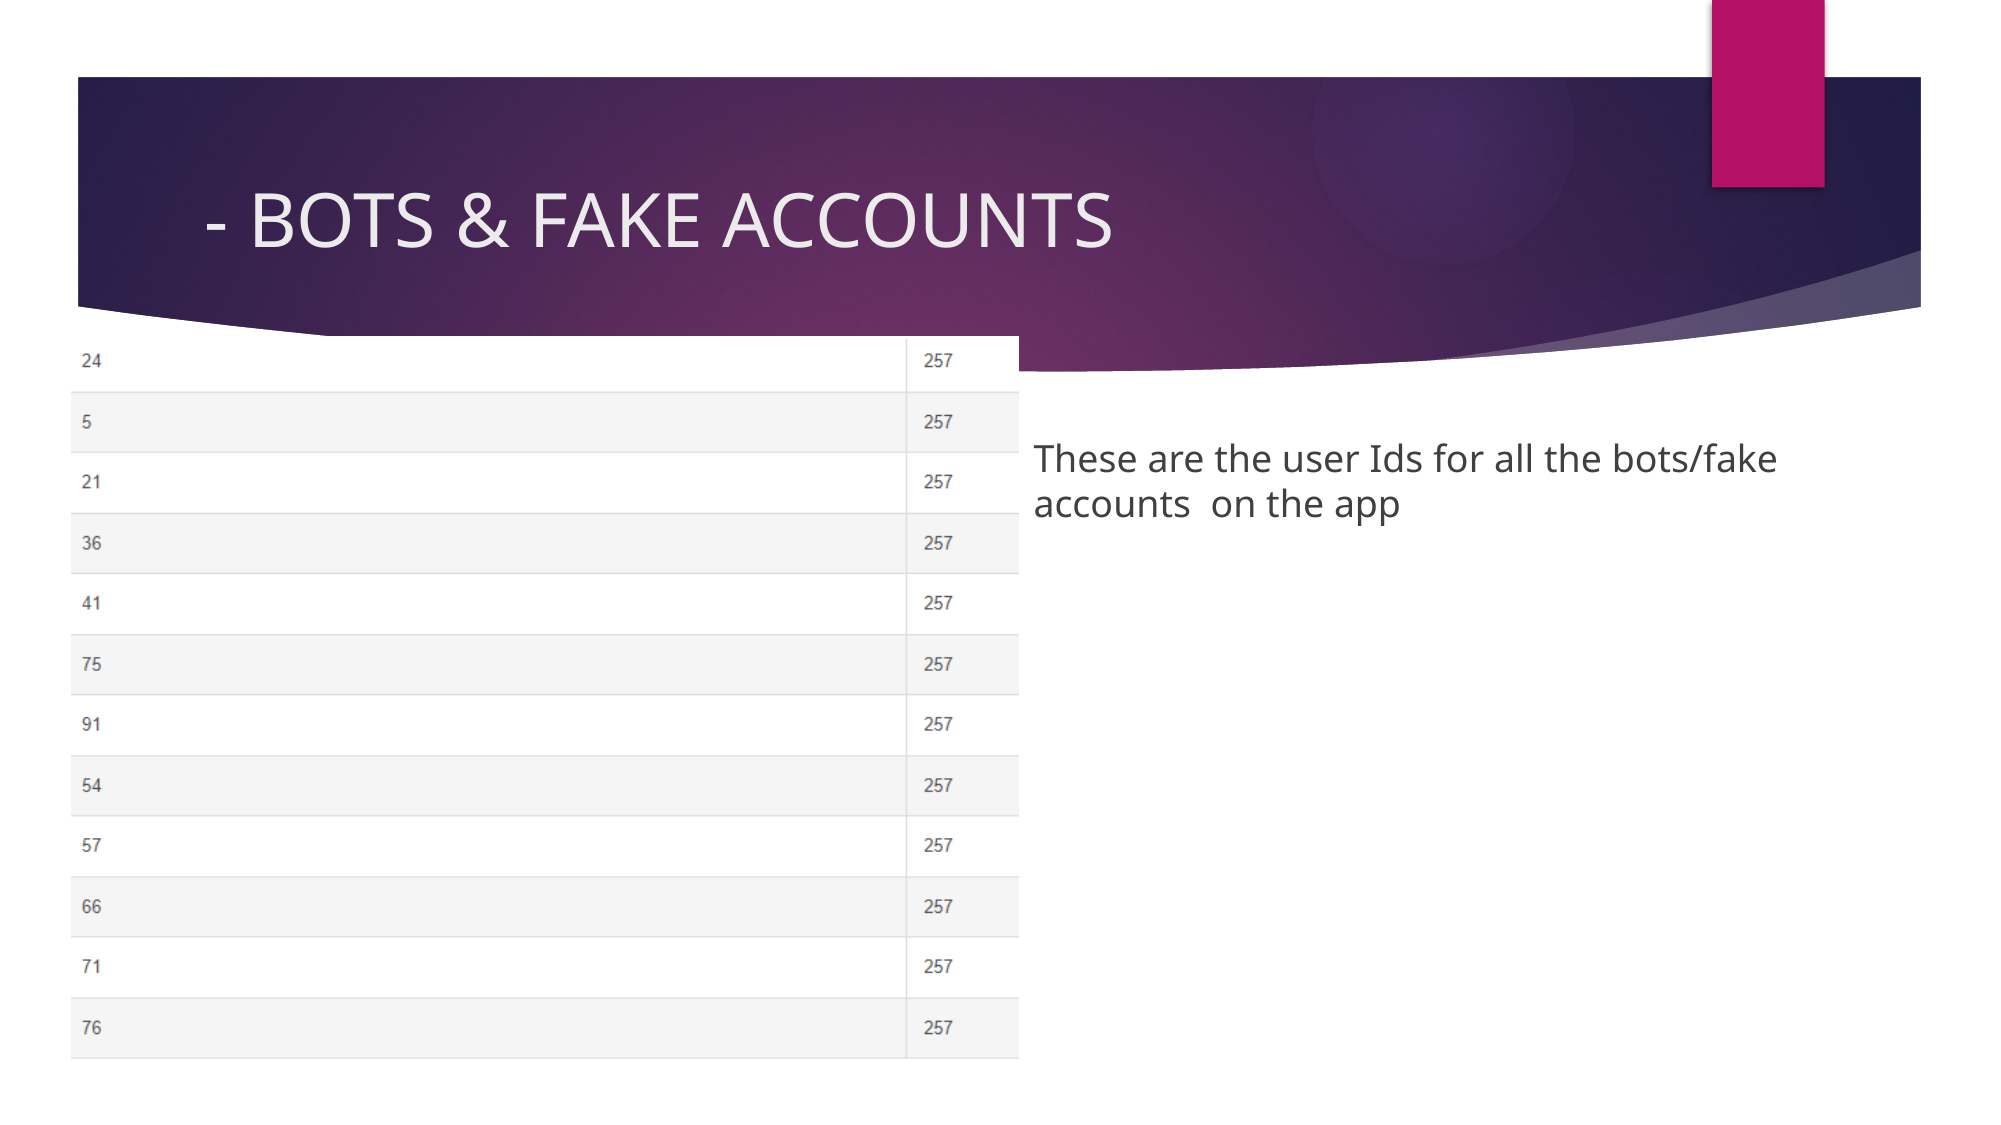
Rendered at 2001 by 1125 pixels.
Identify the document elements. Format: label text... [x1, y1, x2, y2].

title - BOTS & FAKE ACCOUNTS [189, 159, 1627, 276]
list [71, 336, 1019, 1079]
list These are the user Ids for all the bots/fake accounts on the app [1024, 427, 1810, 988]
